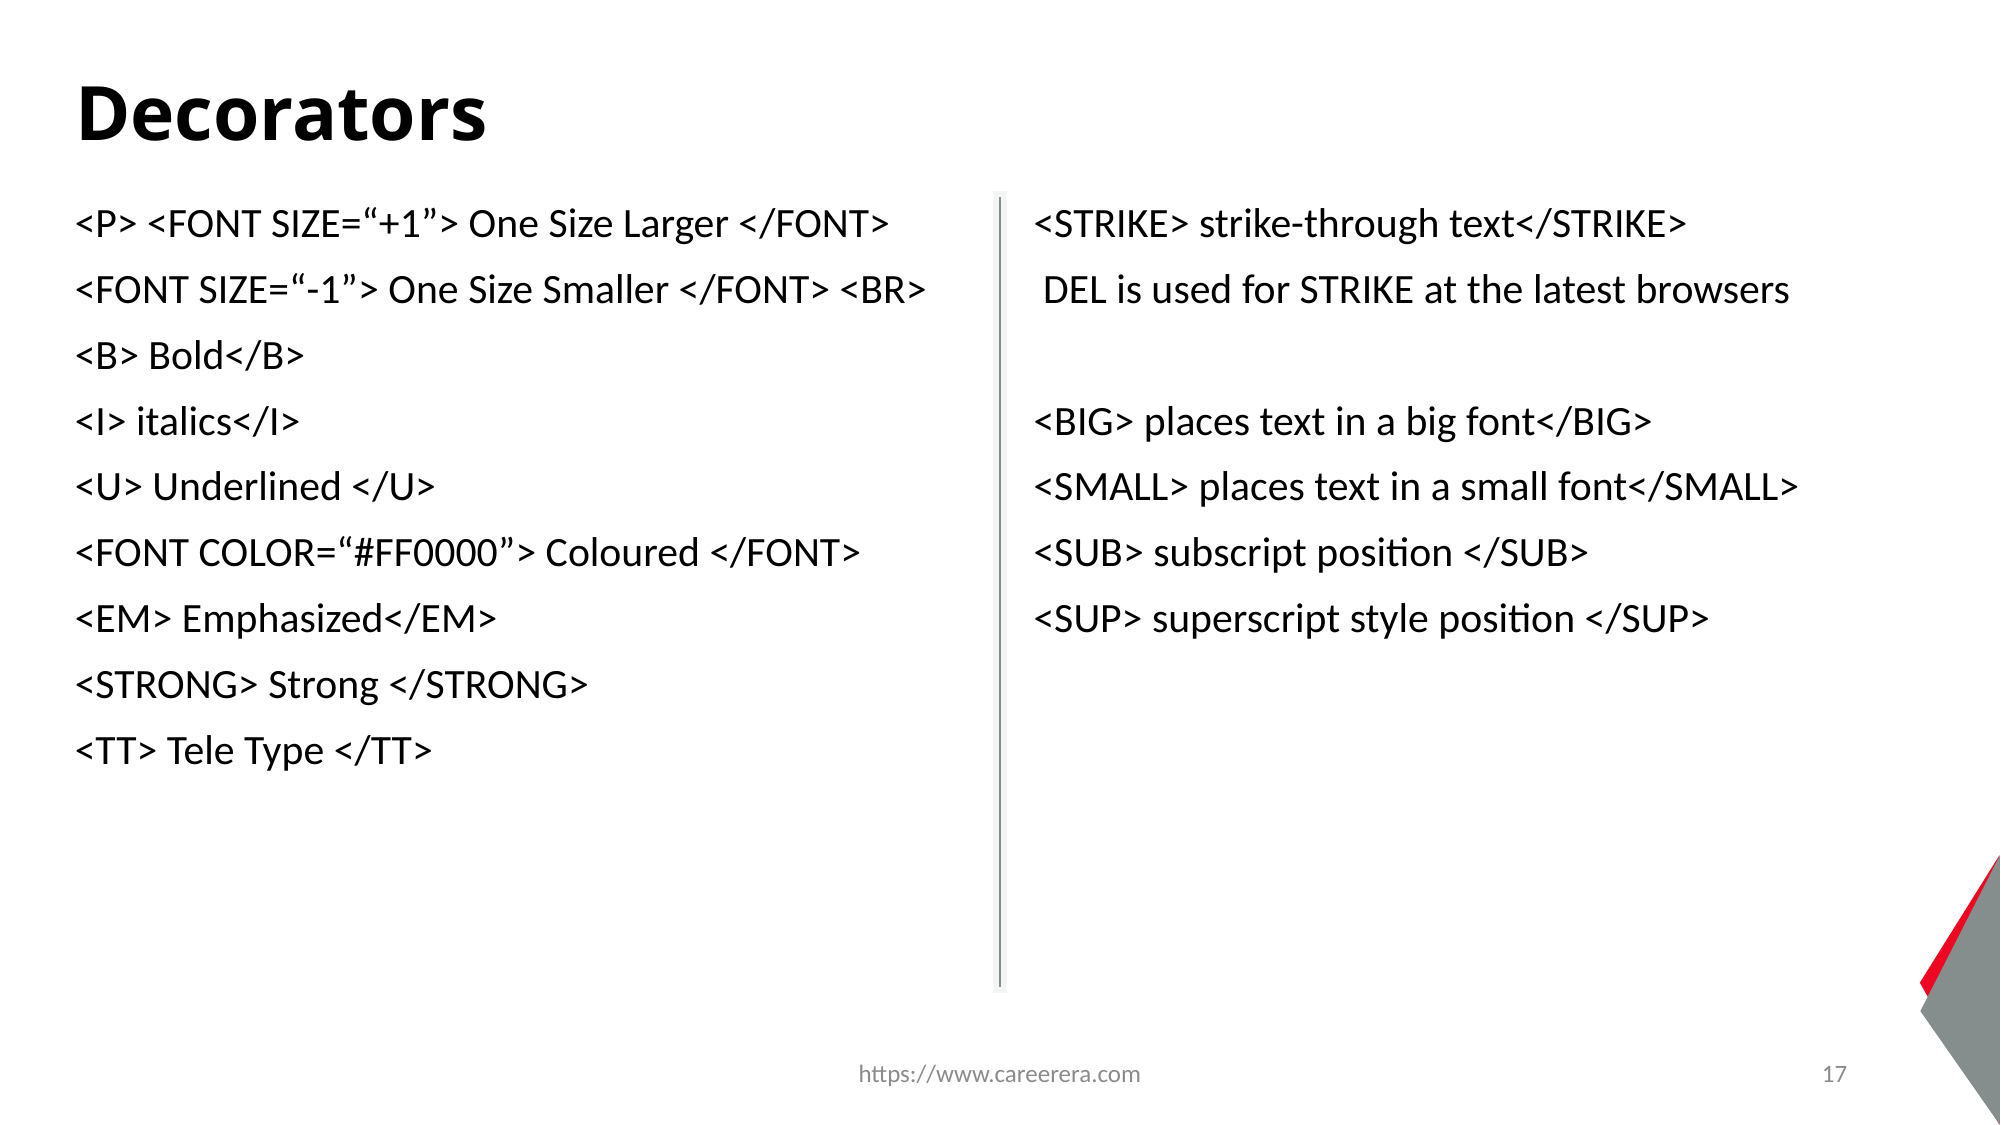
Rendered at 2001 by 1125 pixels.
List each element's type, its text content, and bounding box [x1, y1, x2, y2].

footer https://www.careerera.com [662, 1042, 1338, 1103]
title Decorators [60, 58, 1940, 174]
list <STRIKE> strike-through text</STRIKE> DEL is used for STRIKE at the latest browsers <BIG> places text in a big font</BIG> <SMALL> places text in a small font</SMALL> <SUB> subscript position </SUB> <SUP> superscript style position </SUP> [1018, 193, 1940, 905]
list <P> <FONT SIZE=“+1”> One Size Larger </FONT> <FONT SIZE=“-1”> One Size Smaller </FONT> <BR> <B> Bold</B> <I> italics</I> <U> Underlined </U> <FONT COLOR=“#FF0000”> Coloured </FONT> <EM> Emphasized</EM> <STRONG> Strong </STRONG> <TT> Tele Type </TT> [59, 193, 981, 905]
slide_number 17 [1412, 1042, 1863, 1103]
